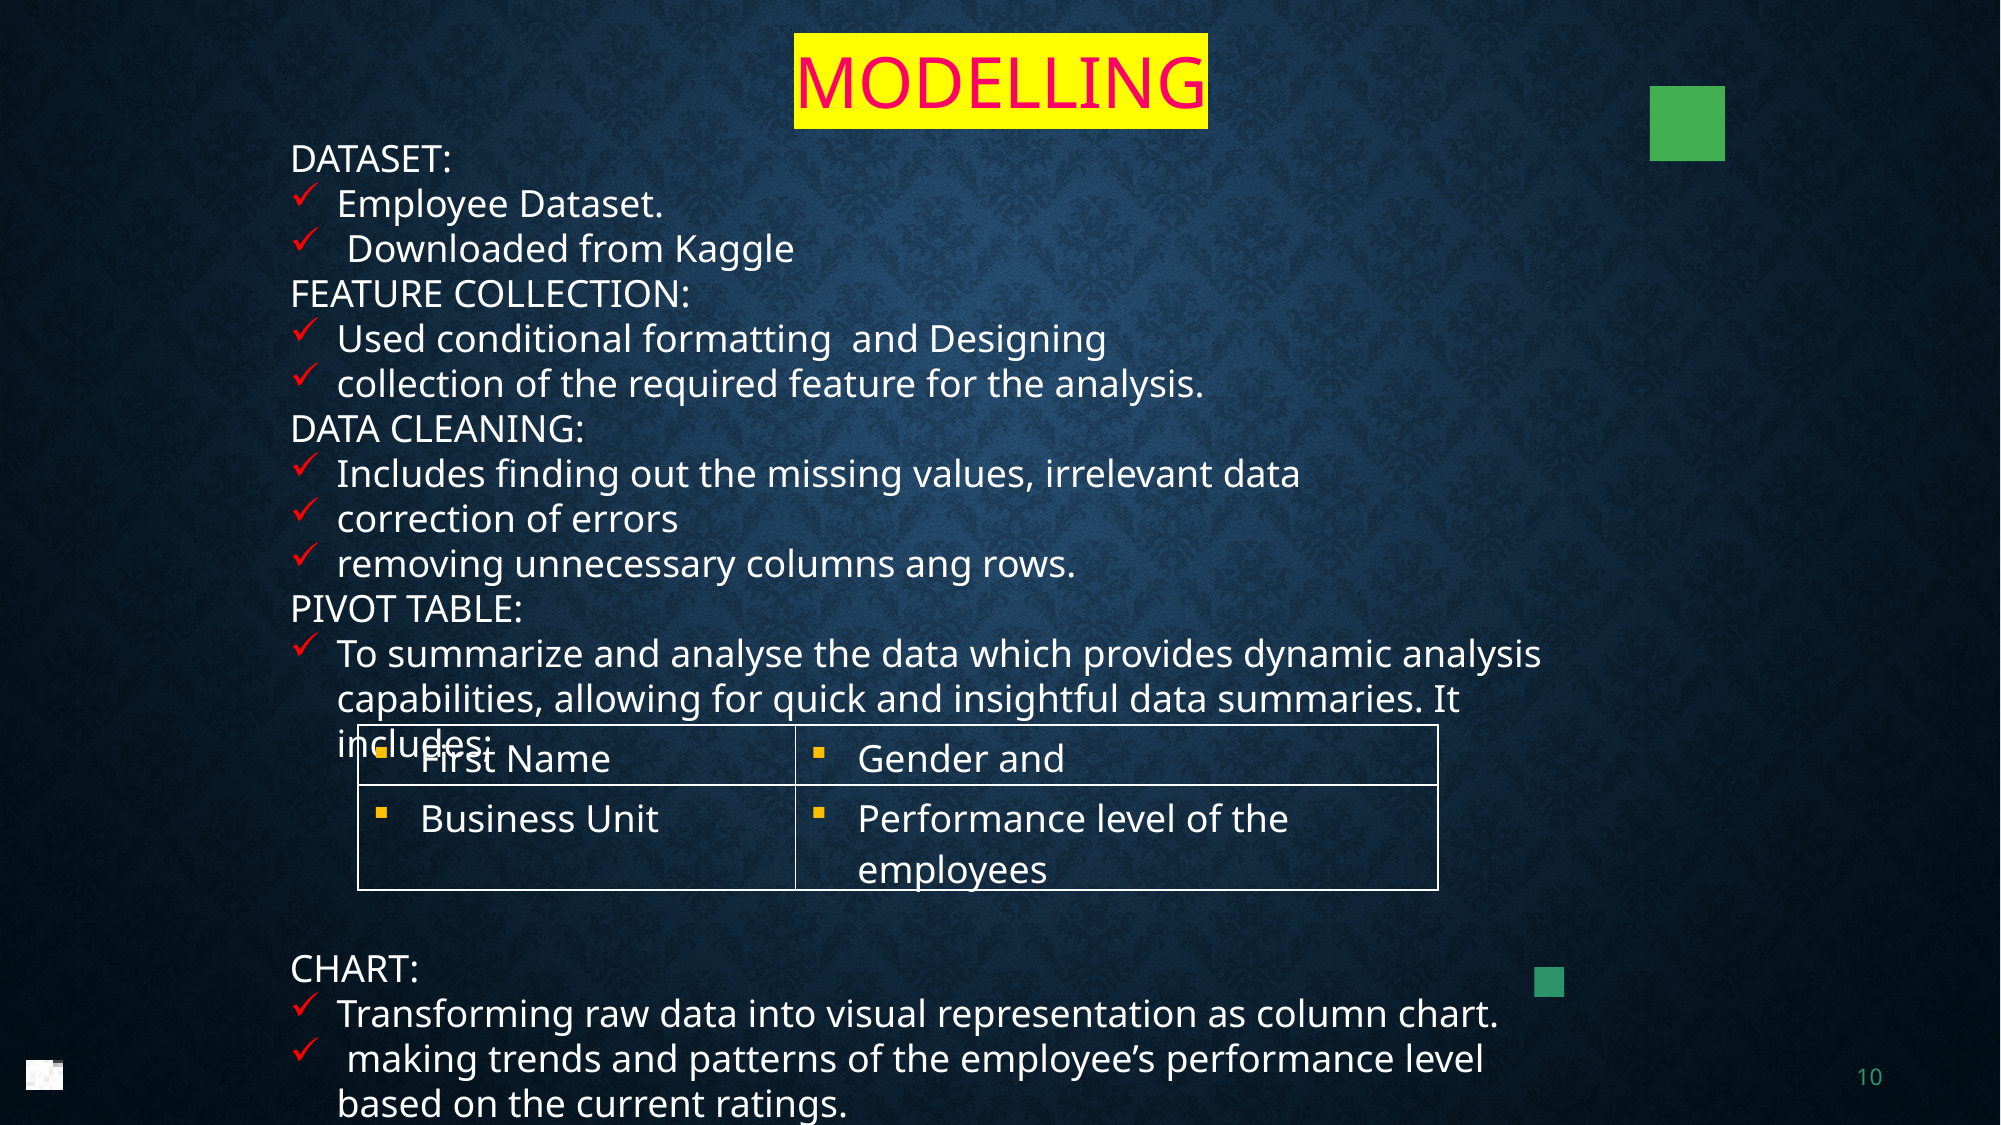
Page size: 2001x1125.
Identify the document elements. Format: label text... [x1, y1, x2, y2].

table_cell Business Unit [359, 786, 795, 889]
text_box DATASET: Employee Dataset. Downloaded from Kaggle FEATURE COLLECTION: Used conditional formatting and Designing collection of the required feature for the analysis. DATA CLEANING: Includes finding out the missing values, irrelevant data correction of errors removing unnecessary columns ang rows. PIVOT TABLE: To summarize and analyse the data which provides dynamic analysis capabilities, allowing for quick and insightful data summaries. It includes; CHART: Transforming raw data into visual representation as column chart. making trends and patterns of the employee’s performance level based on the current ratings. [274, 128, 1572, 1125]
table_cell Performance level of the employees [796, 786, 1437, 889]
text_box [1649, 86, 1725, 162]
table_header First Name [359, 726, 795, 784]
text_box MODELLING [735, 35, 1265, 123]
text_box 10 [1849, 1061, 1888, 1095]
picture [26, 1060, 64, 1091]
table_header Gender and [796, 726, 1437, 784]
